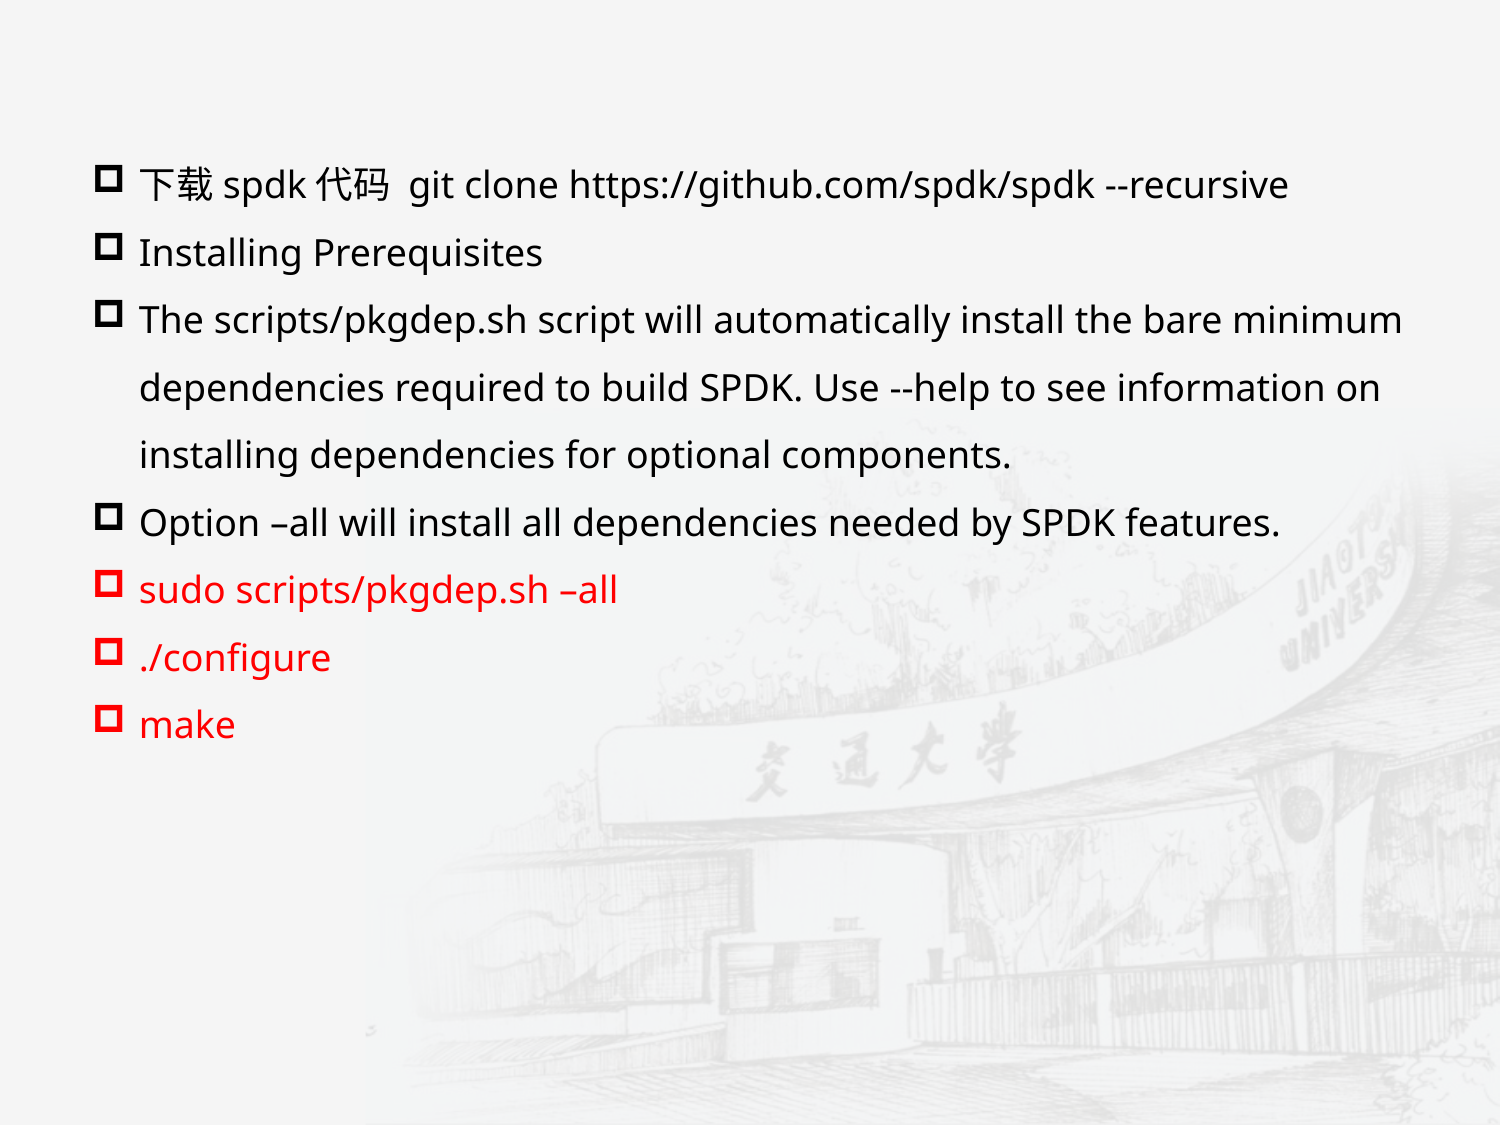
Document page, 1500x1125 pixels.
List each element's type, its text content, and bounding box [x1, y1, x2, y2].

text_box 下载spdk代码 git clone https://github.com/spdk/spdk --recursive Installing Prerequisites The scripts/pkgdep.sh script will automatically install the bare minimum dependencies required to build SPDK. Use --help to see information on installing dependencies for optional components. Option –all will install all dependencies needed by SPDK features. sudo scripts/pkgdep.sh –all ./configure make [77, 131, 1485, 822]
